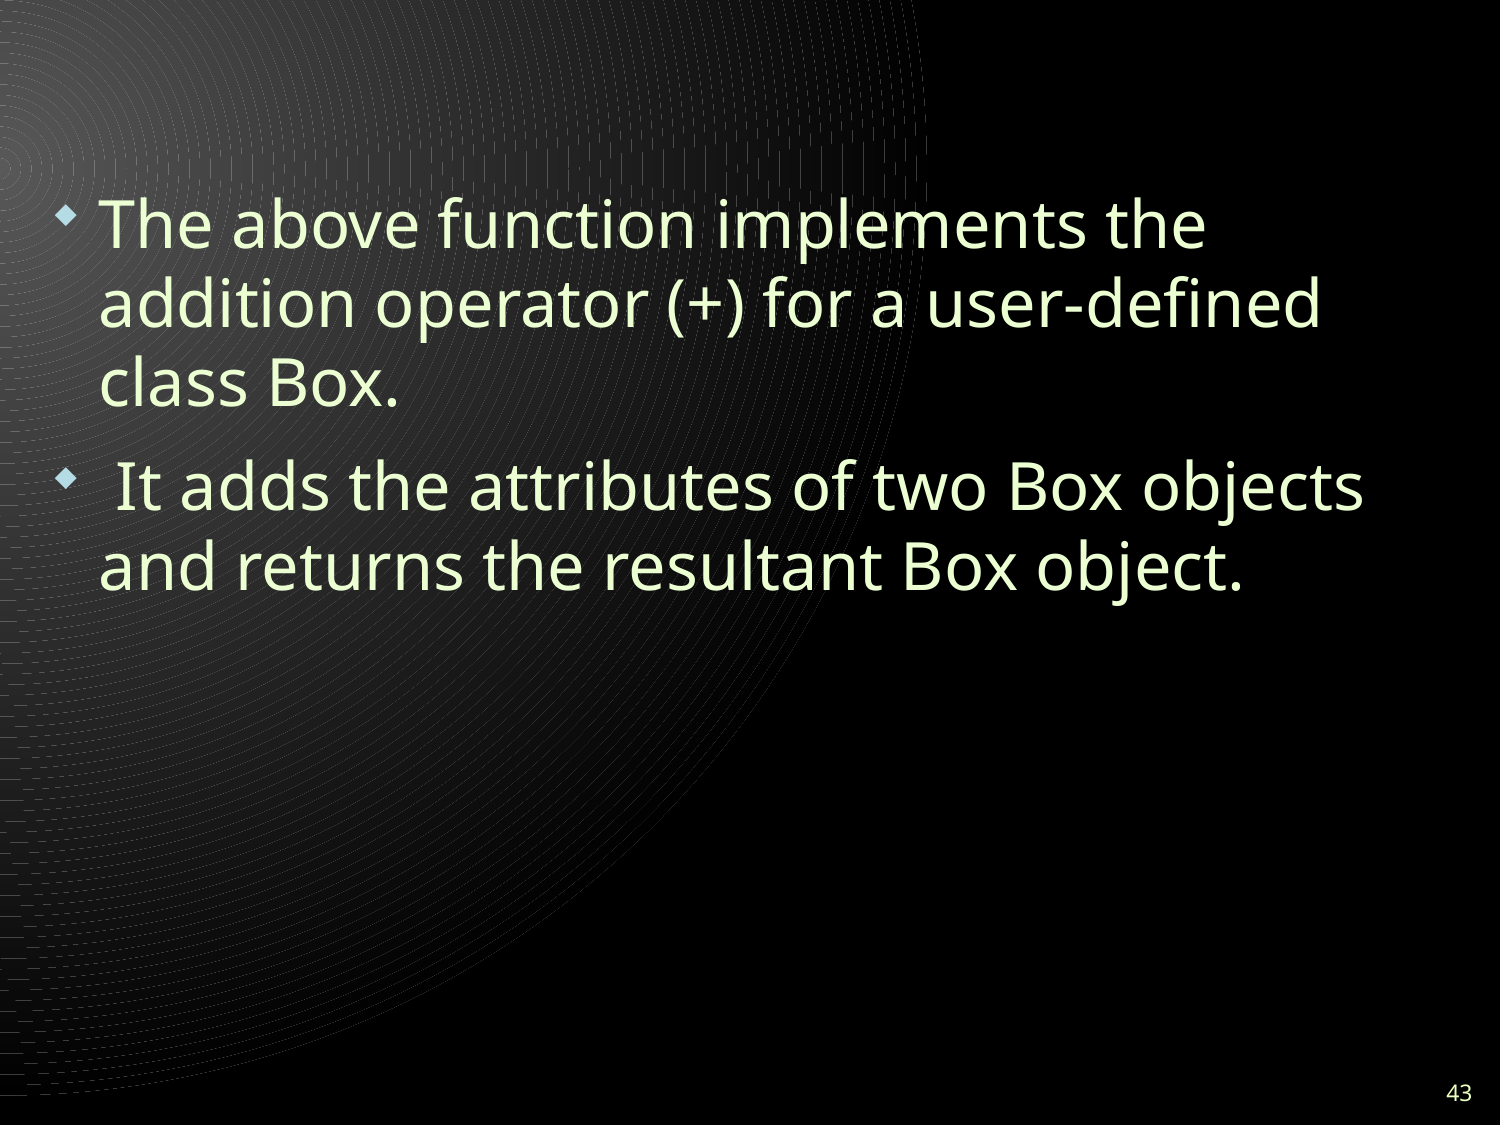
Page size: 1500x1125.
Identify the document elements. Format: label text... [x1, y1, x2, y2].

slide_number 43 [1412, 1074, 1488, 1113]
list The above function implements the addition operator (+) for a user-defined class Box. It adds the attributes of two Box objects and returns the resultant Box object. [37, 174, 1463, 1100]
